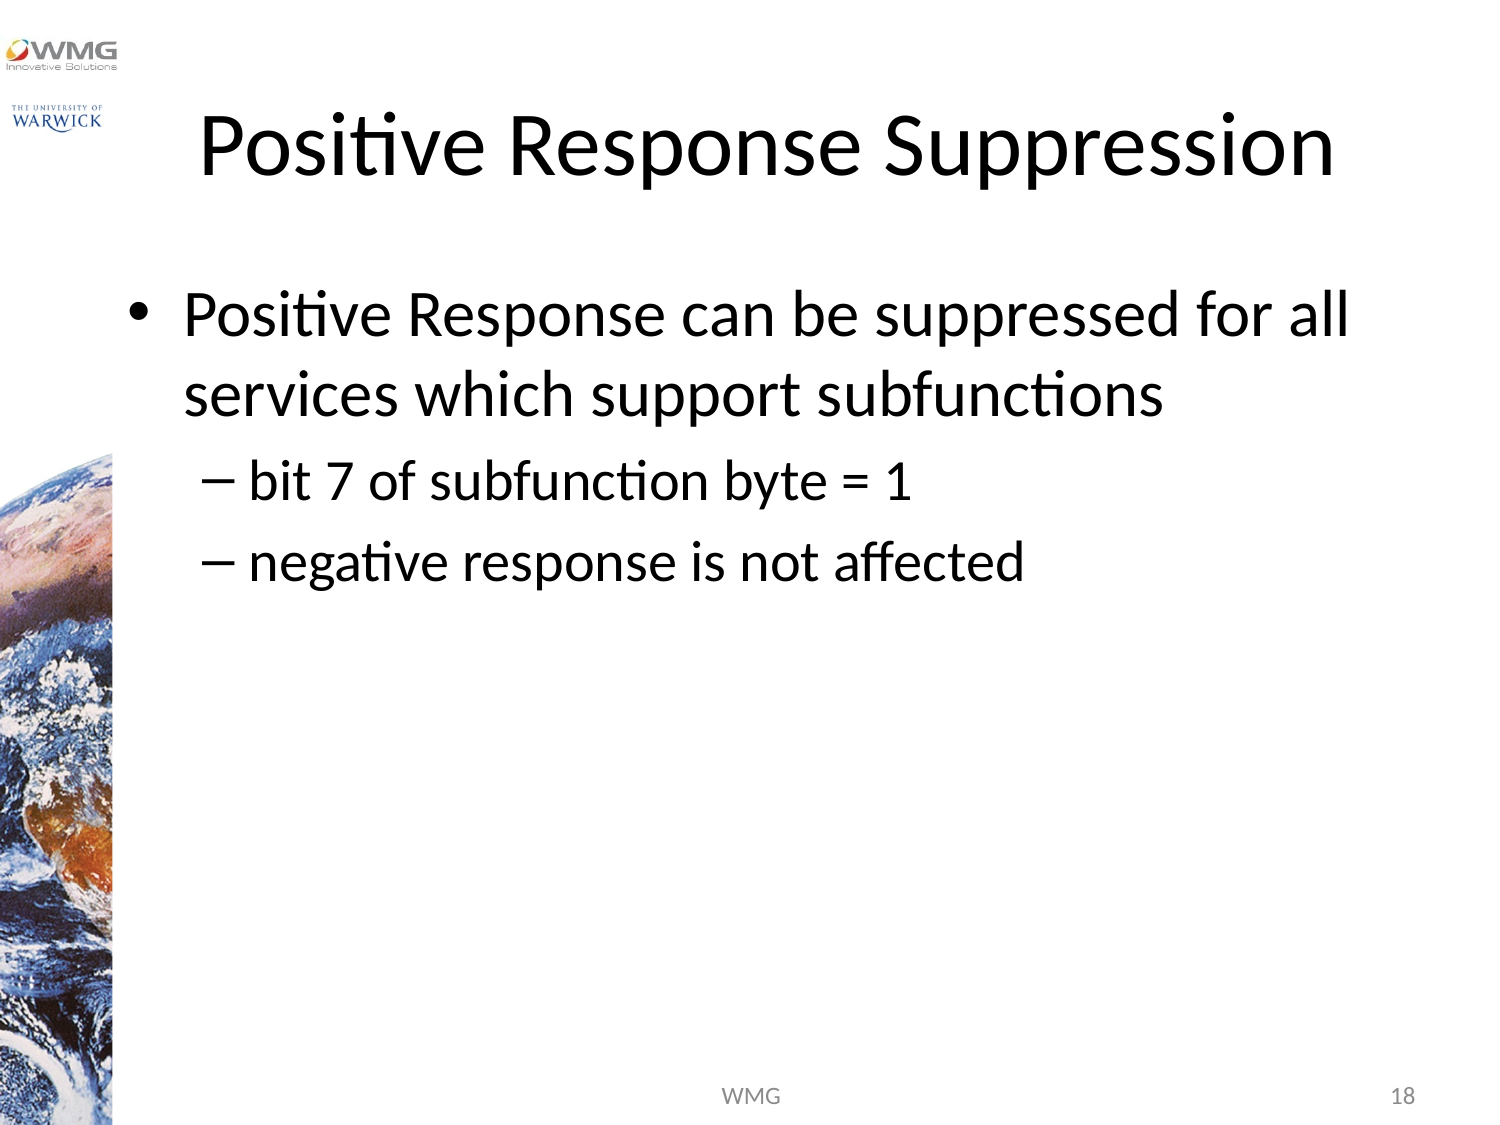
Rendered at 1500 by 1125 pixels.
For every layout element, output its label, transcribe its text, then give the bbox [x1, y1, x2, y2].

slide_number 18 [1080, 1065, 1431, 1125]
picture [0, 399, 113, 1125]
title Positive Response Suppression [112, 45, 1425, 233]
footer WMG [513, 1065, 989, 1125]
list Positive Response can be suppressed for all services which support subfunctions bit 7 of subfunction byte = 1 negative response is not affected [112, 262, 1425, 1005]
picture [0, 37, 125, 73]
picture [0, 93, 112, 138]
